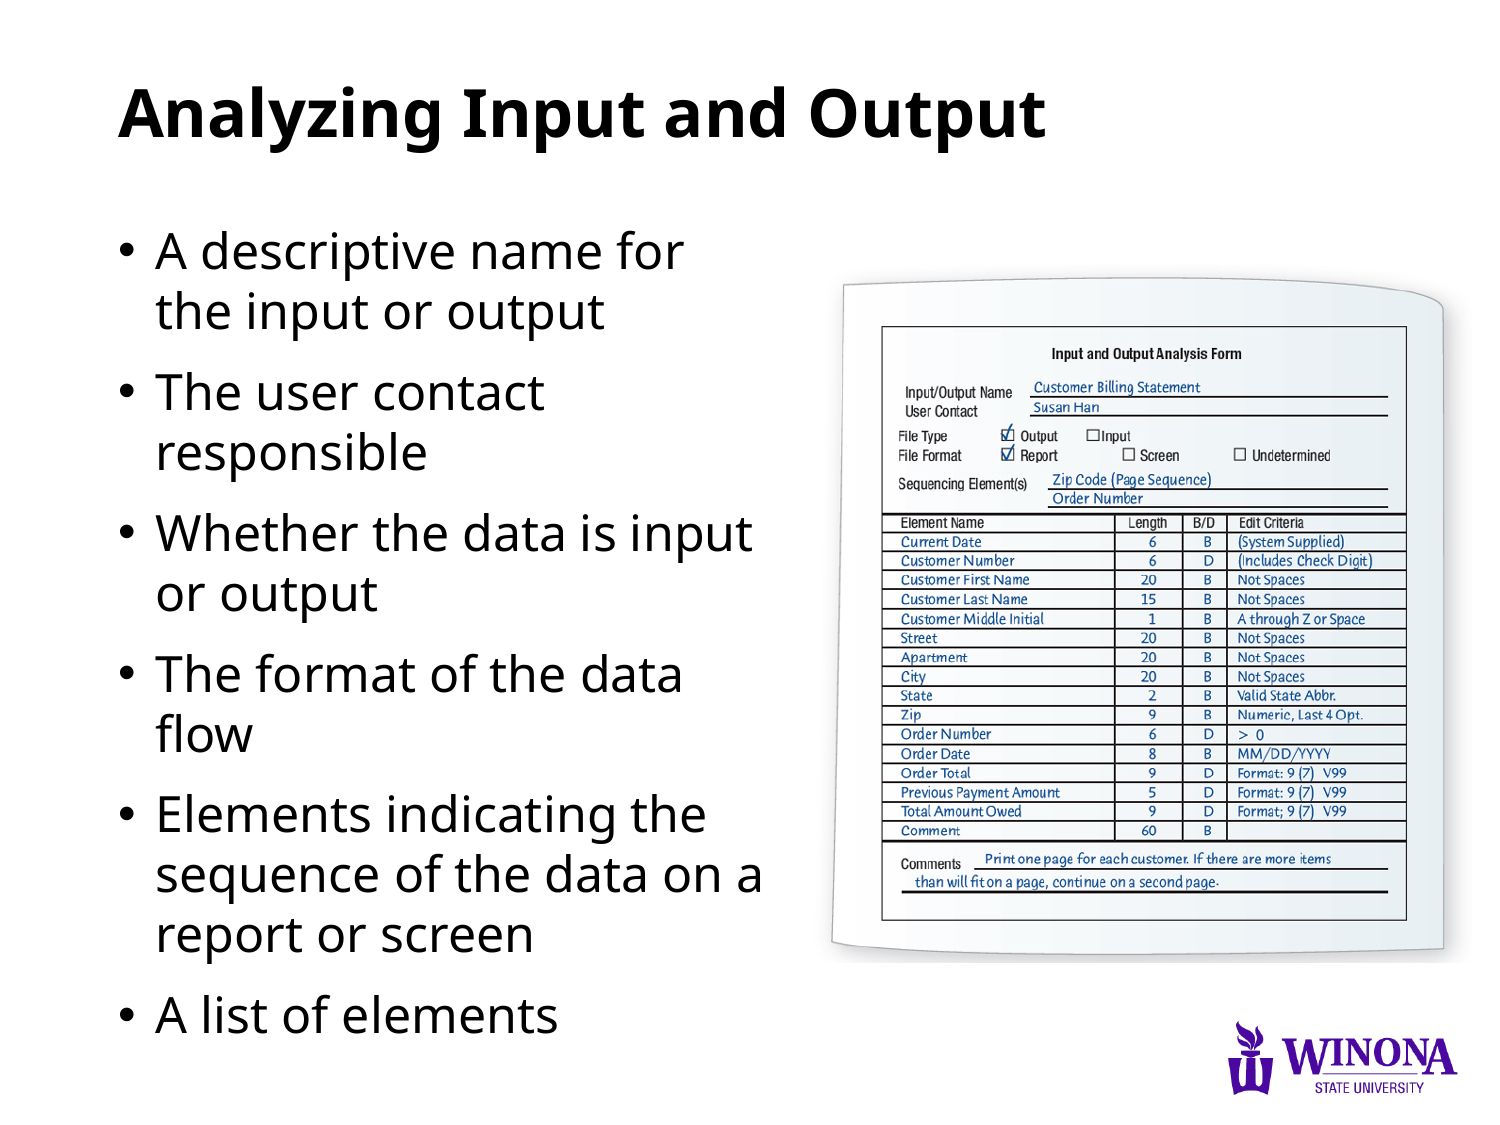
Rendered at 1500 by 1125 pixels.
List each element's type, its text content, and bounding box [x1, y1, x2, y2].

picture [1208, 1001, 1476, 1112]
list A descriptive name for the input or output The user contact responsible Whether the data is input or output The format of the data flow Elements indicating the sequence of the data on a report or screen A list of elements [103, 212, 781, 1014]
title Analyzing Input and Output [103, 59, 1397, 172]
picture [814, 262, 1473, 963]
